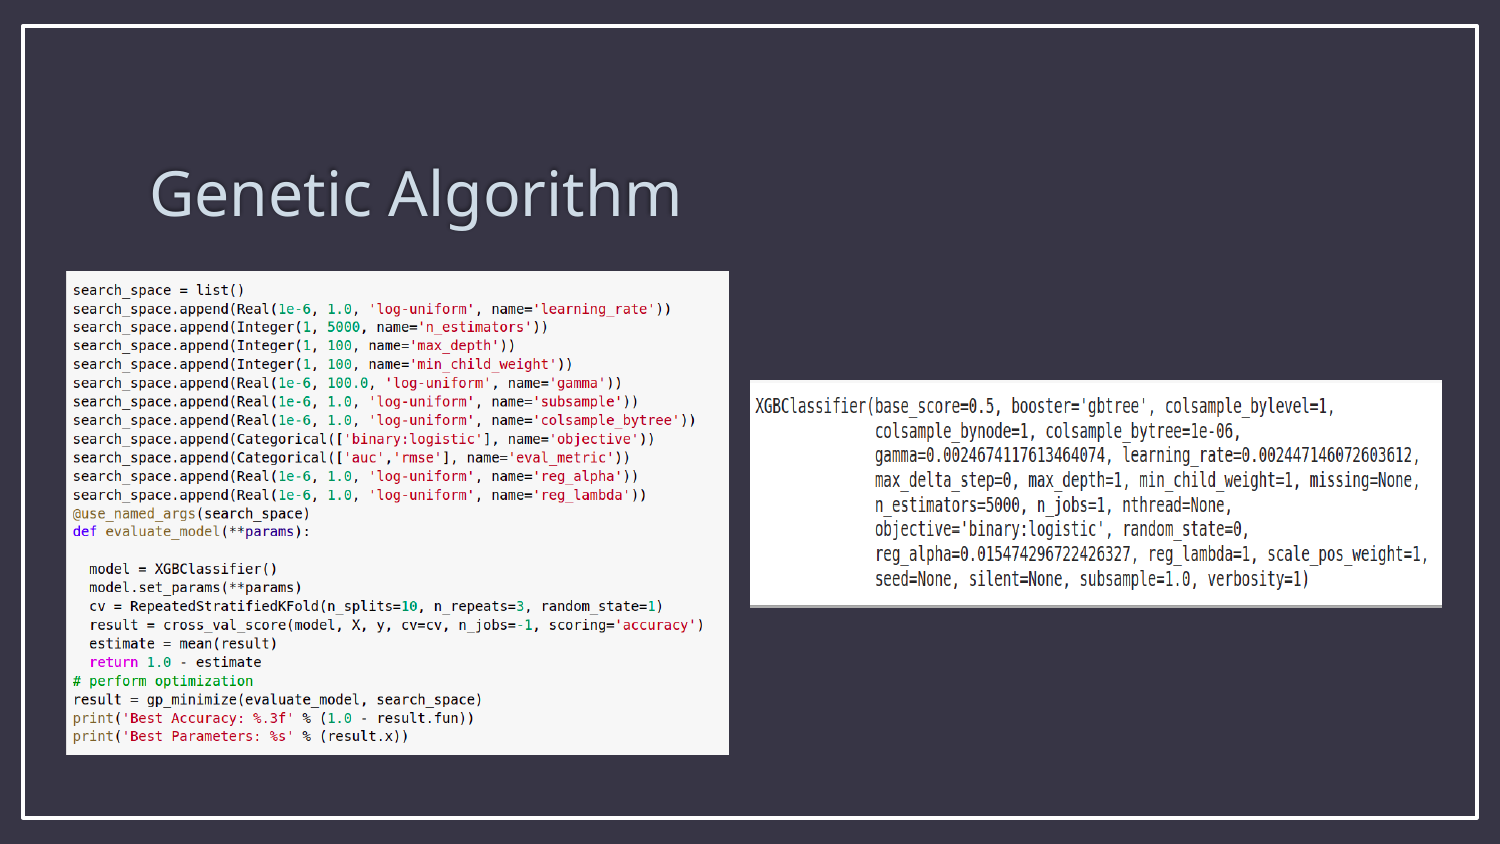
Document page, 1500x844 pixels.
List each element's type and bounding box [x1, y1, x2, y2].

picture [749, 380, 1443, 608]
text_box [21, 24, 1479, 820]
picture [65, 270, 729, 755]
